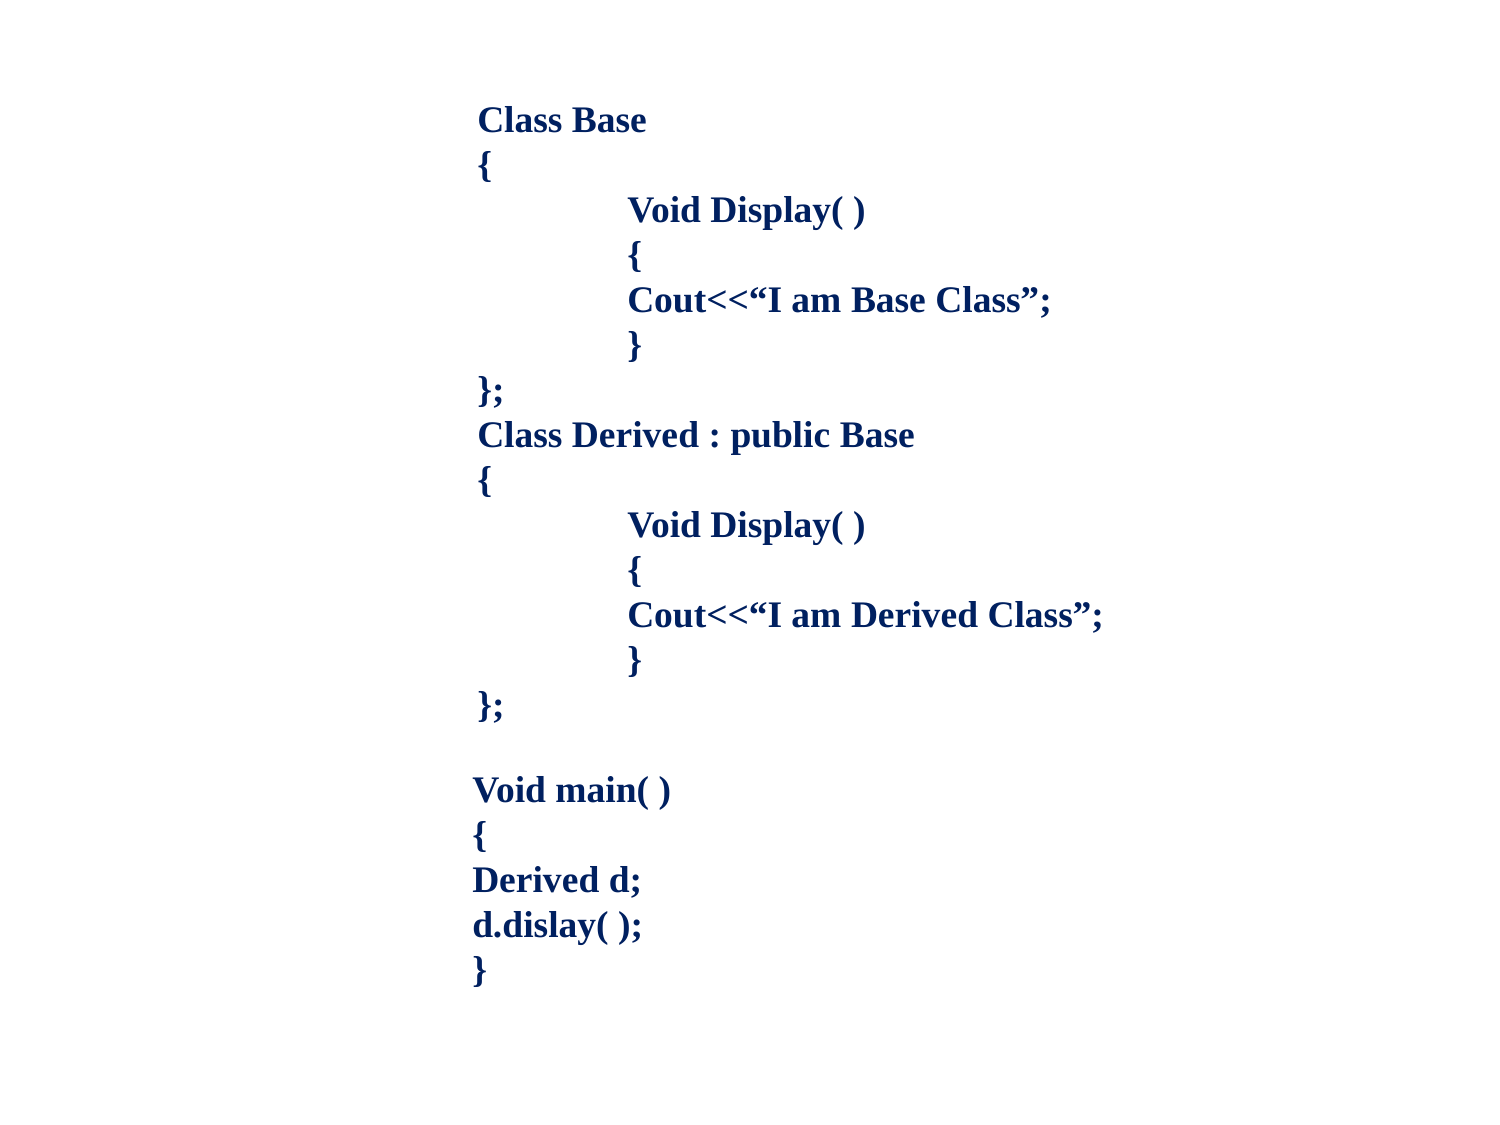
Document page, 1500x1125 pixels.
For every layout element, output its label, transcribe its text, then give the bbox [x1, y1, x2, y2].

text_box Class Base { Void Display( ) { Cout<<“I am Base Class”; } }; Class Derived : public Base { Void Display( ) { Cout<<“I am Derived Class”; } }; [462, 87, 1313, 823]
text_box Void main( ) { Derived d; d.dislay( ); } [457, 757, 687, 998]
